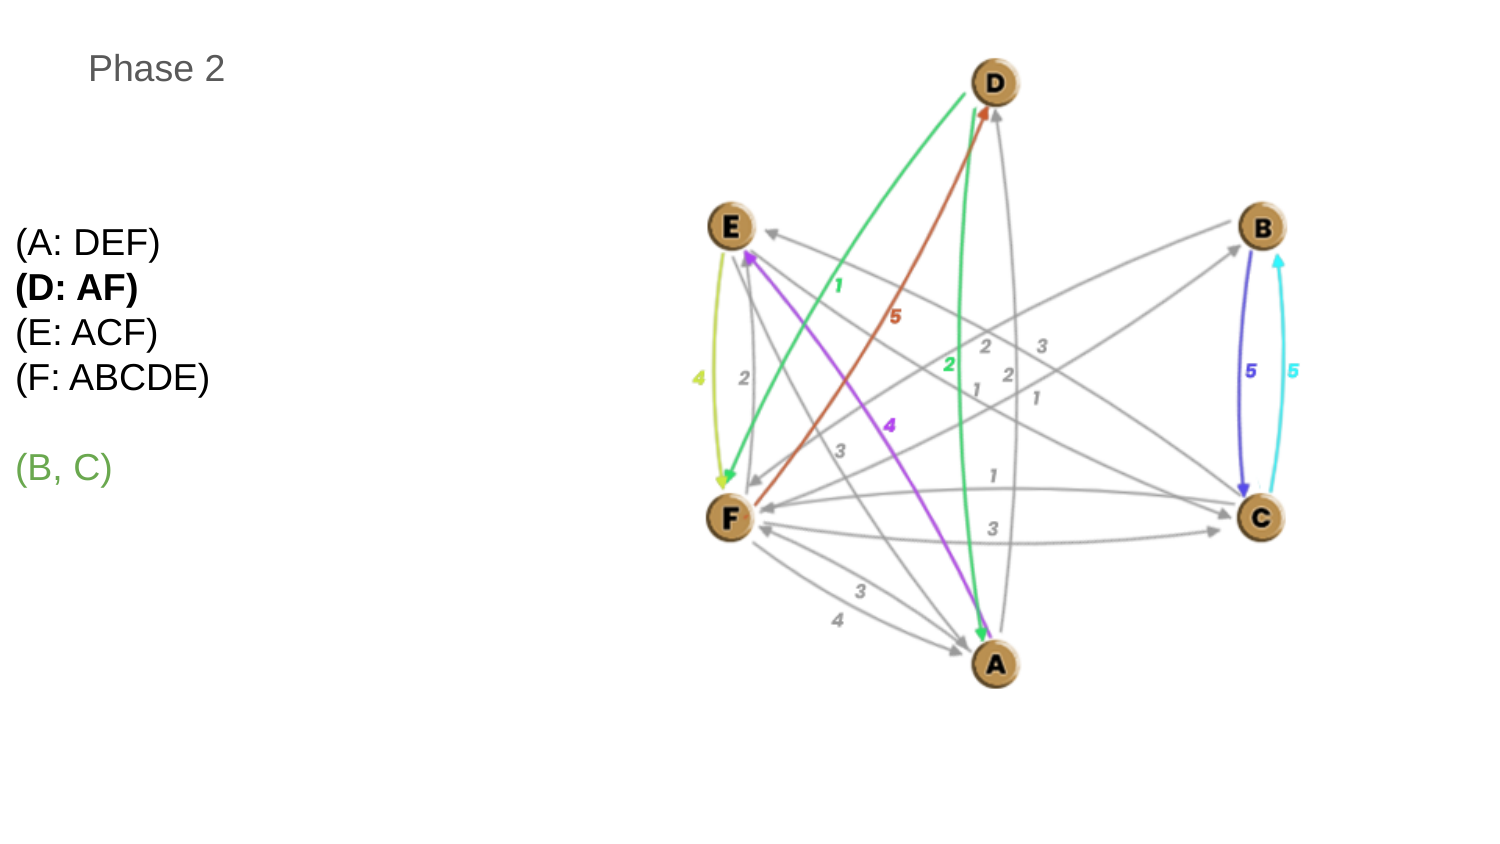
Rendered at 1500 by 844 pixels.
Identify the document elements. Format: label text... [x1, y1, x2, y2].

text_box Phase 2 [73, 28, 343, 157]
text_box (A: DEF) (D: AF) (E: ACF) (F: ABCDE) (B, C) [0, 203, 335, 546]
picture [499, 0, 1500, 750]
